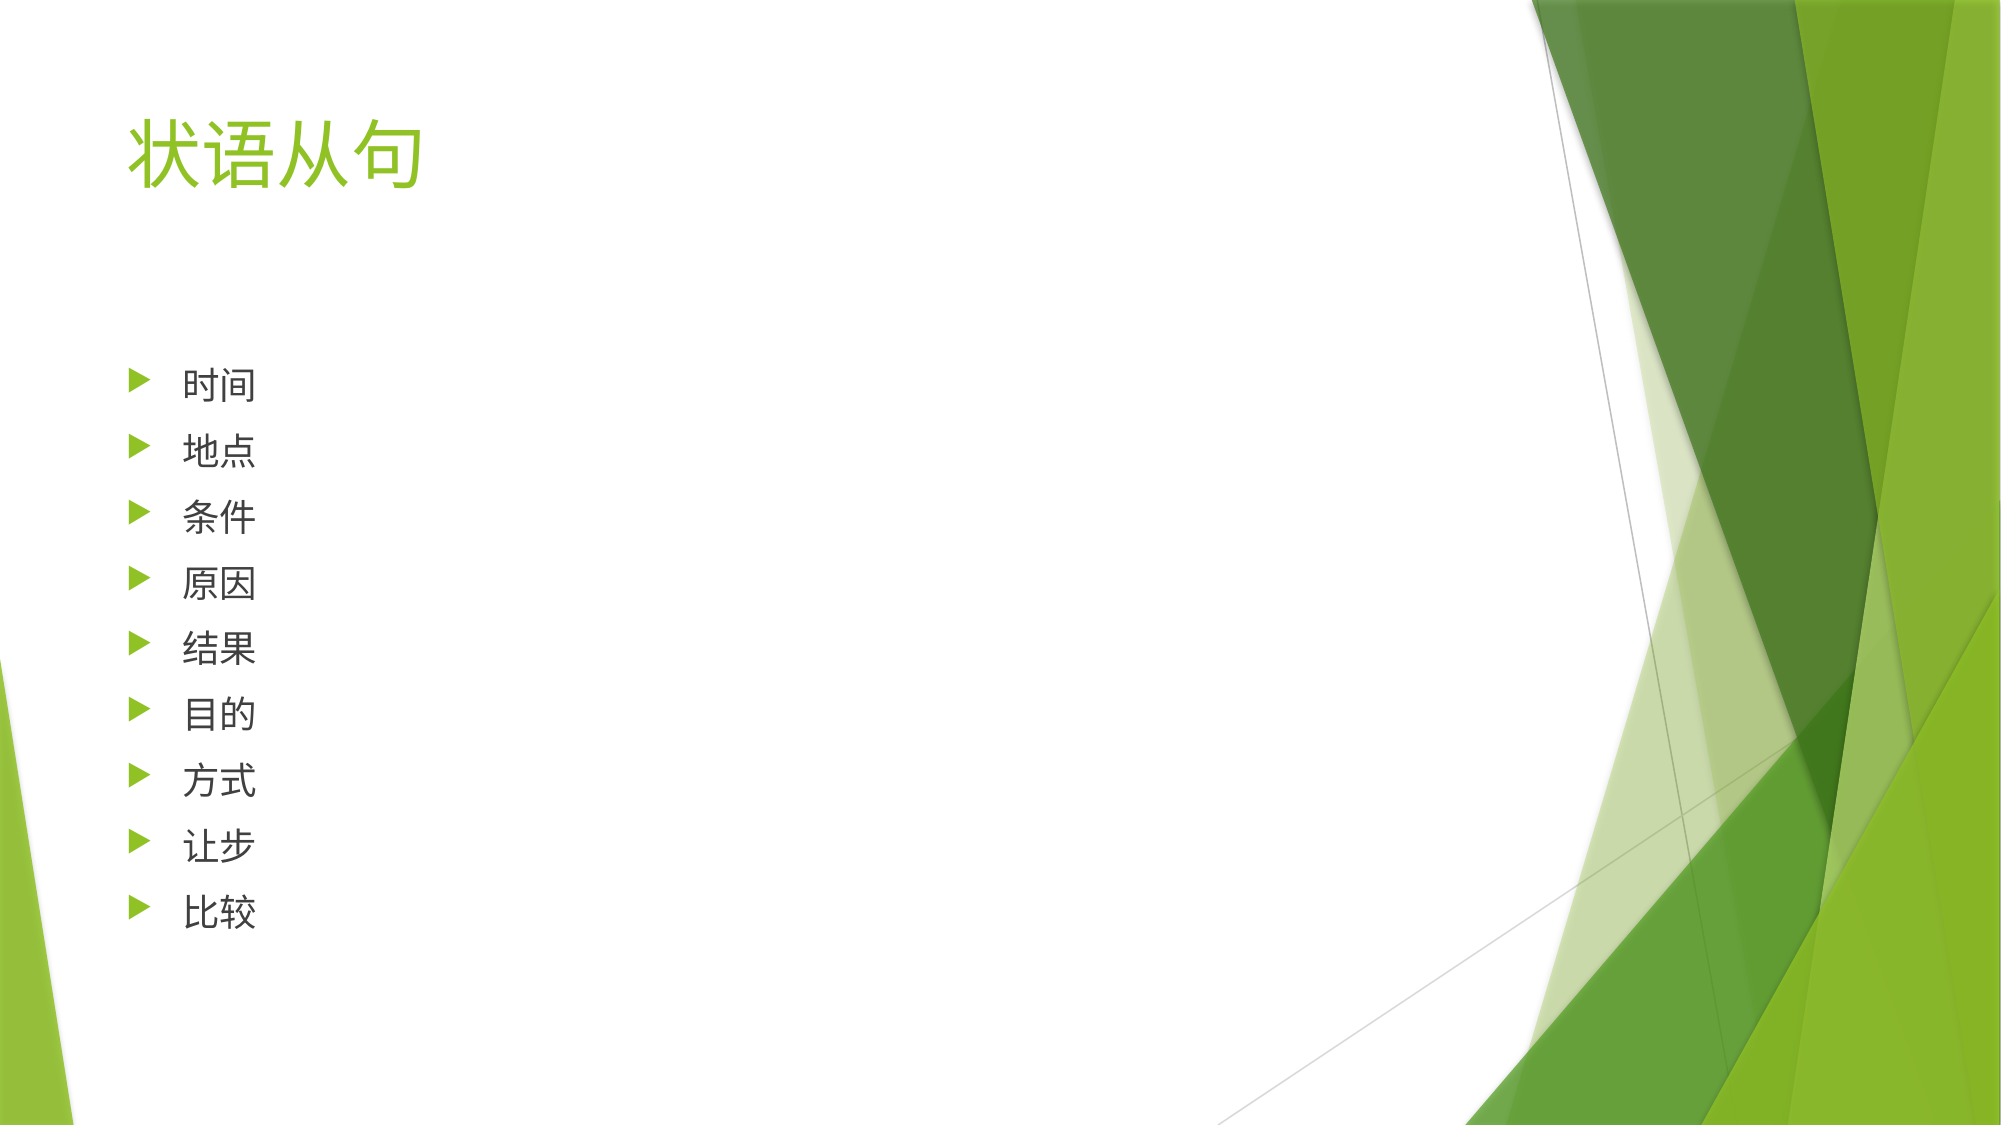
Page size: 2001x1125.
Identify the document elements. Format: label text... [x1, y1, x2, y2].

list 时间 地点 条件 原因 结果 目的 方式 让步 比较 [111, 354, 1522, 992]
title 状语从句 [111, 99, 1522, 317]
